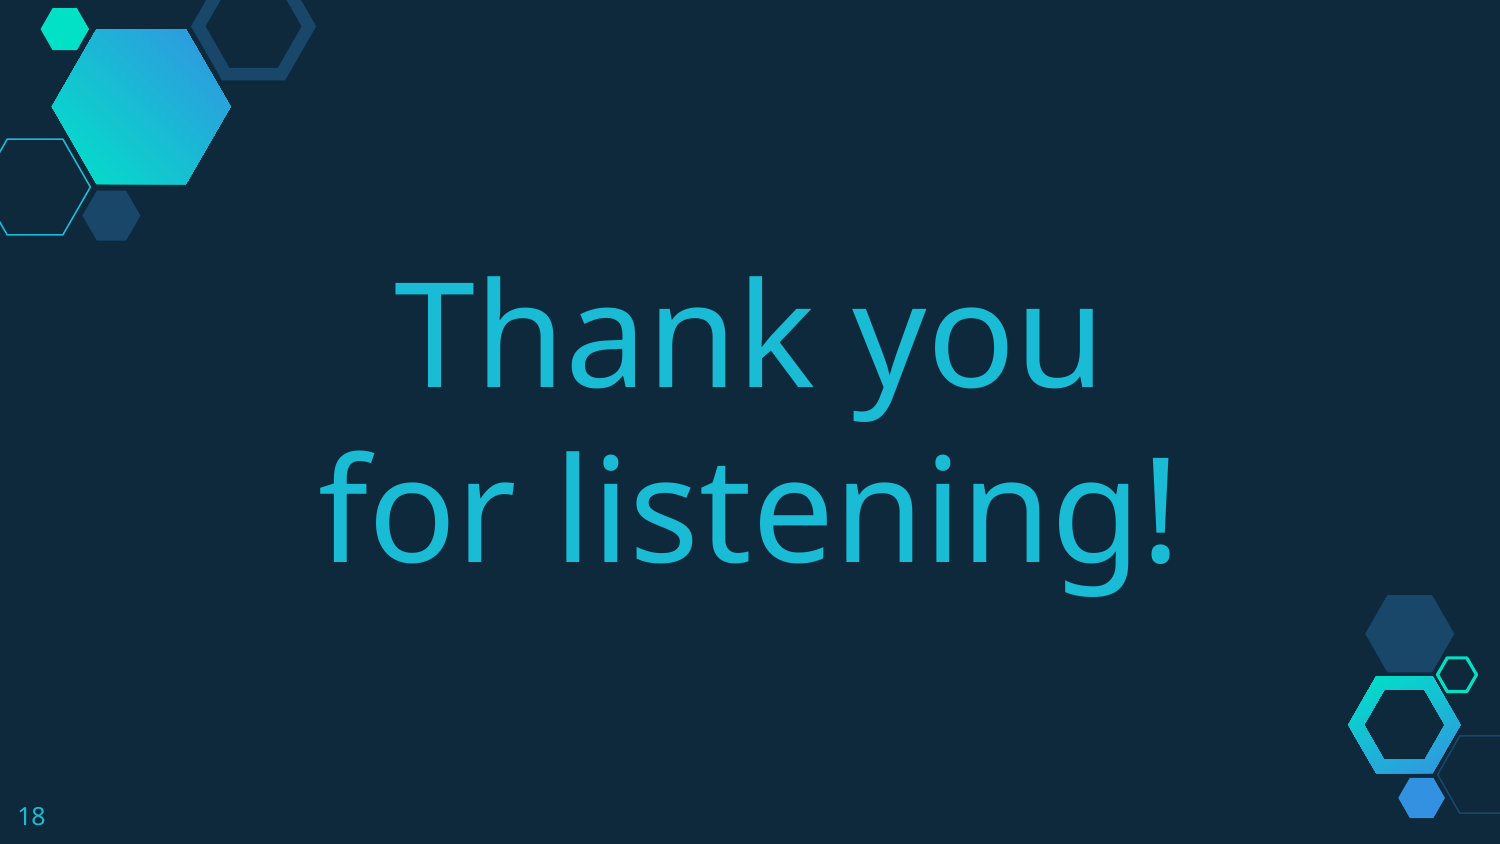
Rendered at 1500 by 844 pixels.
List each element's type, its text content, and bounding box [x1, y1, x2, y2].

title Thank you for listening! [268, 237, 1231, 607]
slide_number ‹#› [2, 785, 93, 844]
